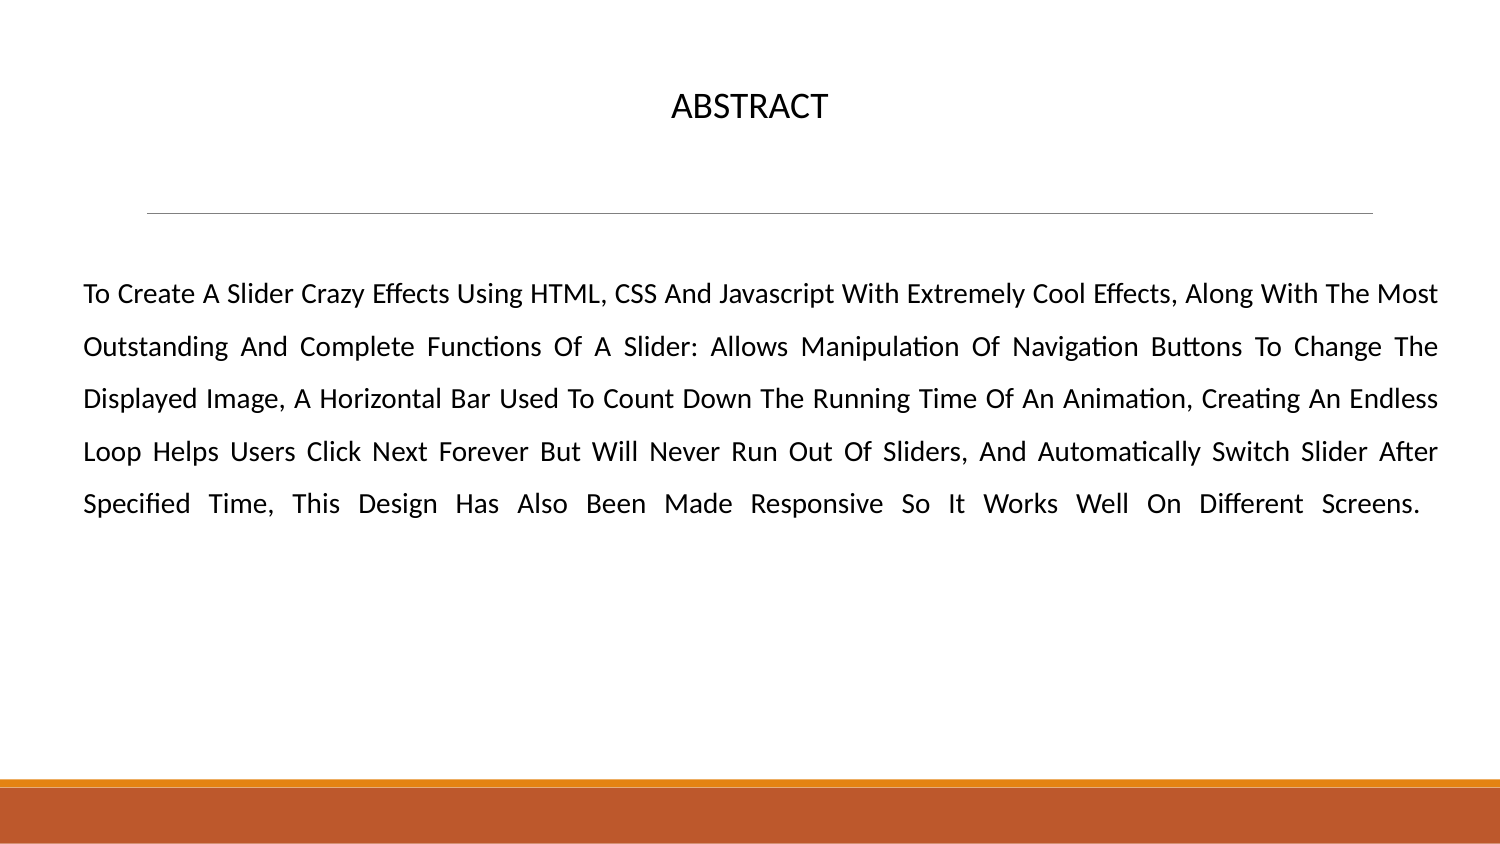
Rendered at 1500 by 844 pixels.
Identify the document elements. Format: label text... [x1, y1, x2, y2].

text_box ABSTRACT [0, 73, 1500, 134]
text_box To Create A Slider Crazy Effects Using HTML, CSS And Javascript With Extremely Cool Effects, Along With The Most Outstanding And Complete Functions Of A Slider: Allows Manipulation Of Navigation Buttons To Change The Displayed Image, A Horizontal Bar Used To Count Down The Running Time Of An Animation, Creating An Endless Loop Helps Users Click Next Forever But Will Never Run Out Of Sliders, And Automatically Switch Slider After Specified Time, This Design Has Also Been Made Responsive So It Works Well On Different Screens. [68, 249, 1455, 562]
